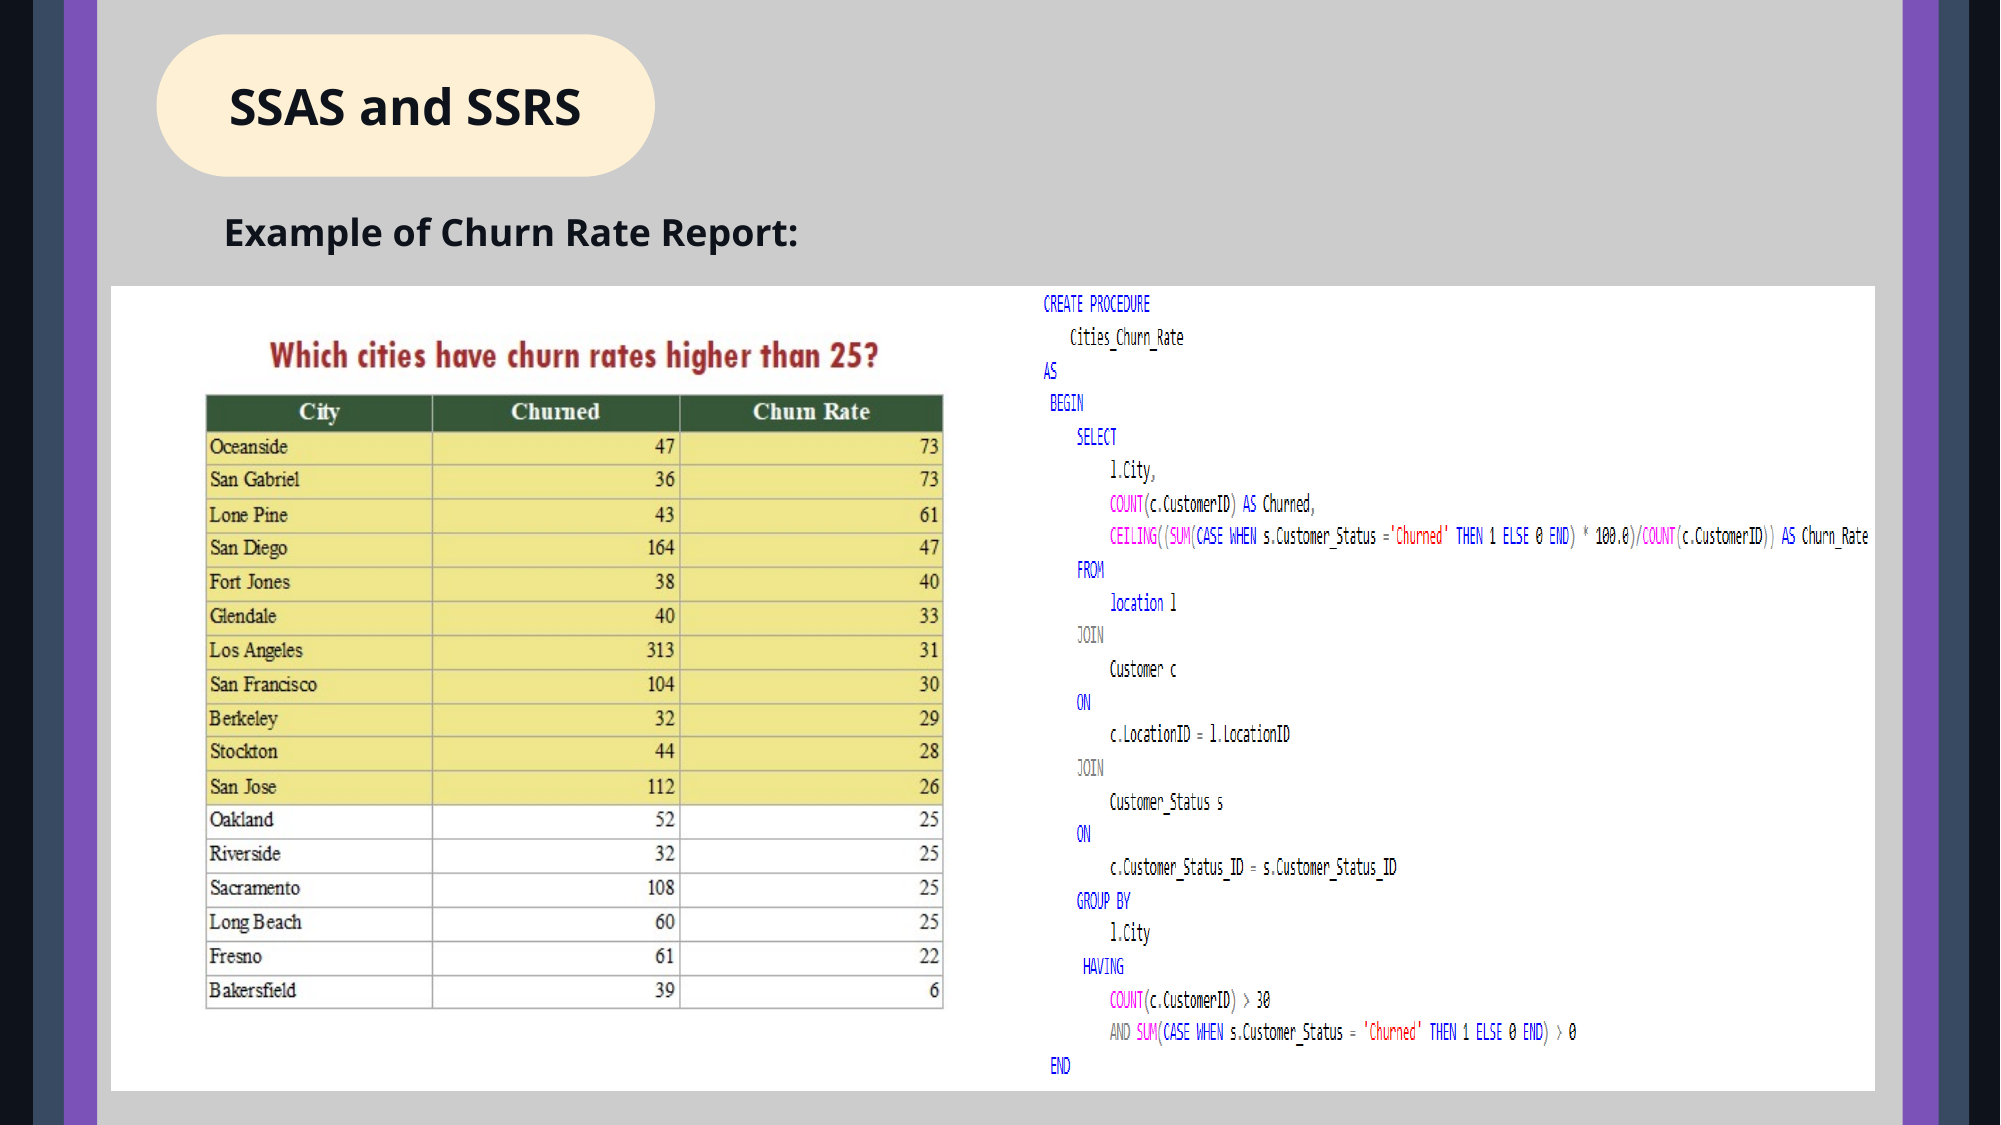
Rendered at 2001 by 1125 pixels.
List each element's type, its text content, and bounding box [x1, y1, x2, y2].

text_box [1970, 0, 2000, 1125]
text_box [0, 0, 32, 1125]
text_box [1940, 0, 1970, 1125]
text_box [32, 0, 63, 1125]
picture [111, 286, 1875, 1091]
text_box [63, 0, 98, 1125]
text_box [1902, 0, 1940, 1125]
text_box SSAS and SSRS [155, 33, 656, 178]
text_box Example of Churn Rate Report: [208, 201, 1345, 262]
